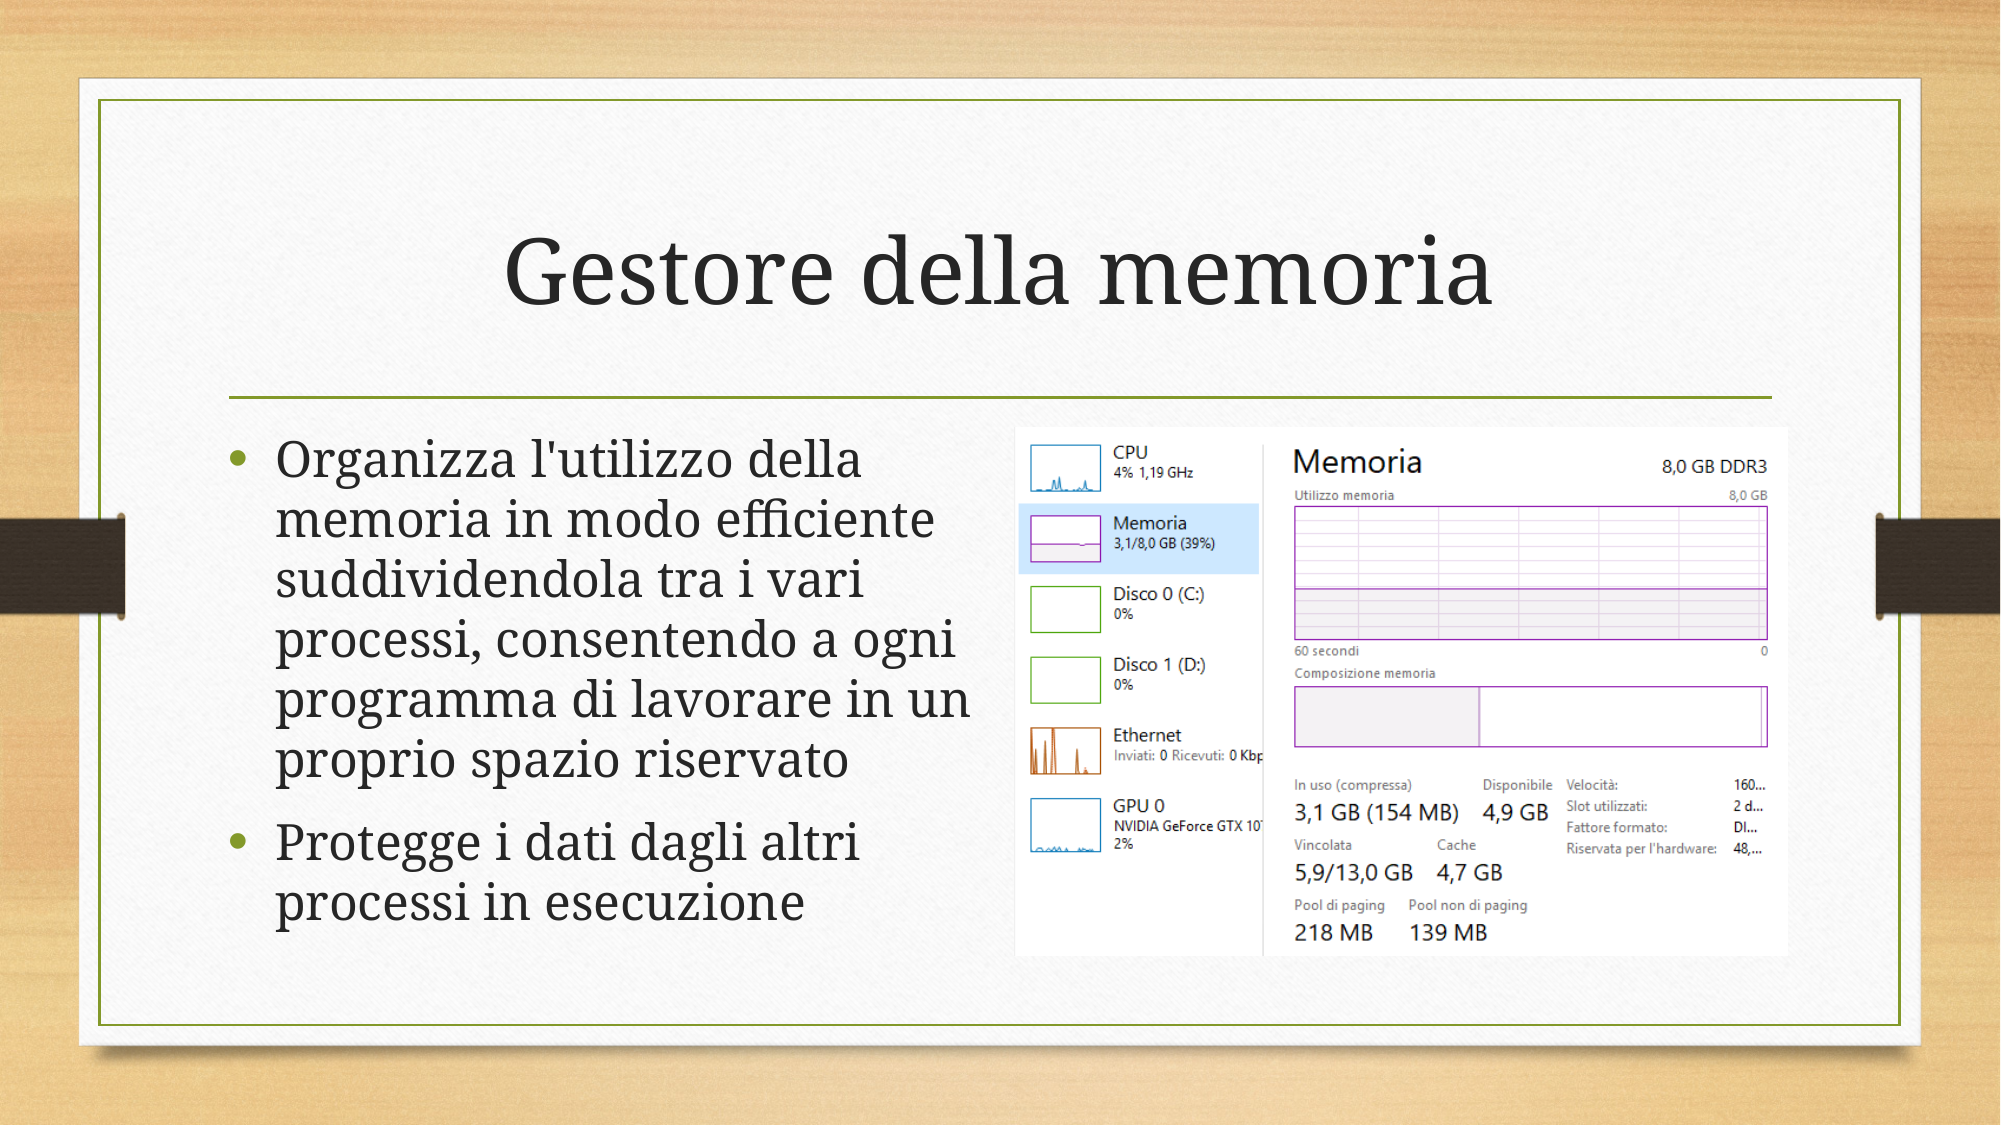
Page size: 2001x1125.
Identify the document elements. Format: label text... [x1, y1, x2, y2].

list Organizza l'utilizzo della memoria in modo efficiente suddividendola tra i vari processi, consentendo a ogni programma di lavorare in un proprio spazio riservato Protegge i dati dagli altri processi in esecuzione [213, 420, 987, 963]
title Gestore della memoria [212, 161, 1788, 375]
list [1013, 426, 1789, 957]
picture [0, 0, 2001, 1125]
